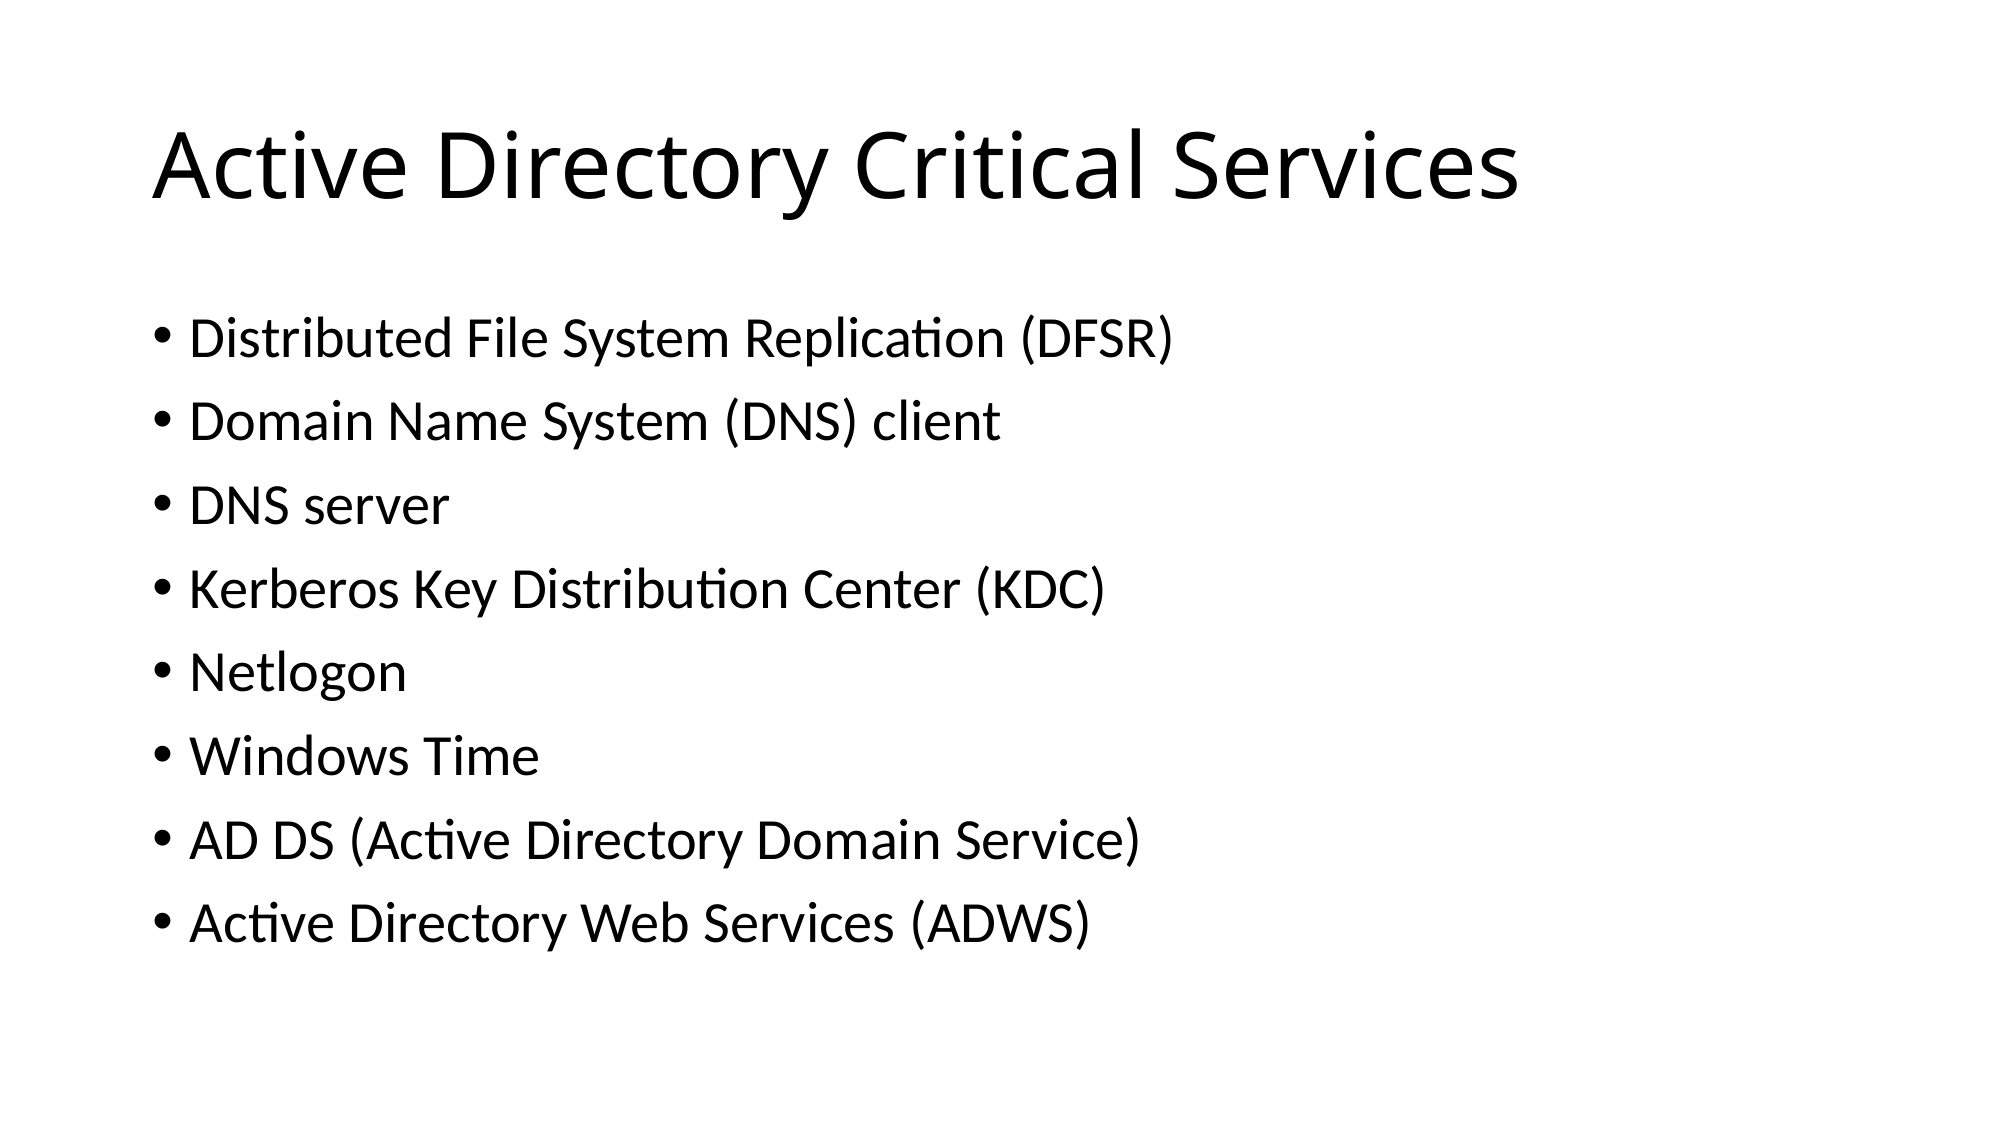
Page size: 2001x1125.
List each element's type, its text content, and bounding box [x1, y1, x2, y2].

list Distributed File System Replication (DFSR) Domain Name System (DNS) client DNS server Kerberos Key Distribution Center (KDC) Netlogon Windows Time AD DS (Active Directory Domain Service) Active Directory Web Services (ADWS) [137, 299, 1863, 1014]
title Active Directory Critical Services [137, 59, 1863, 278]
